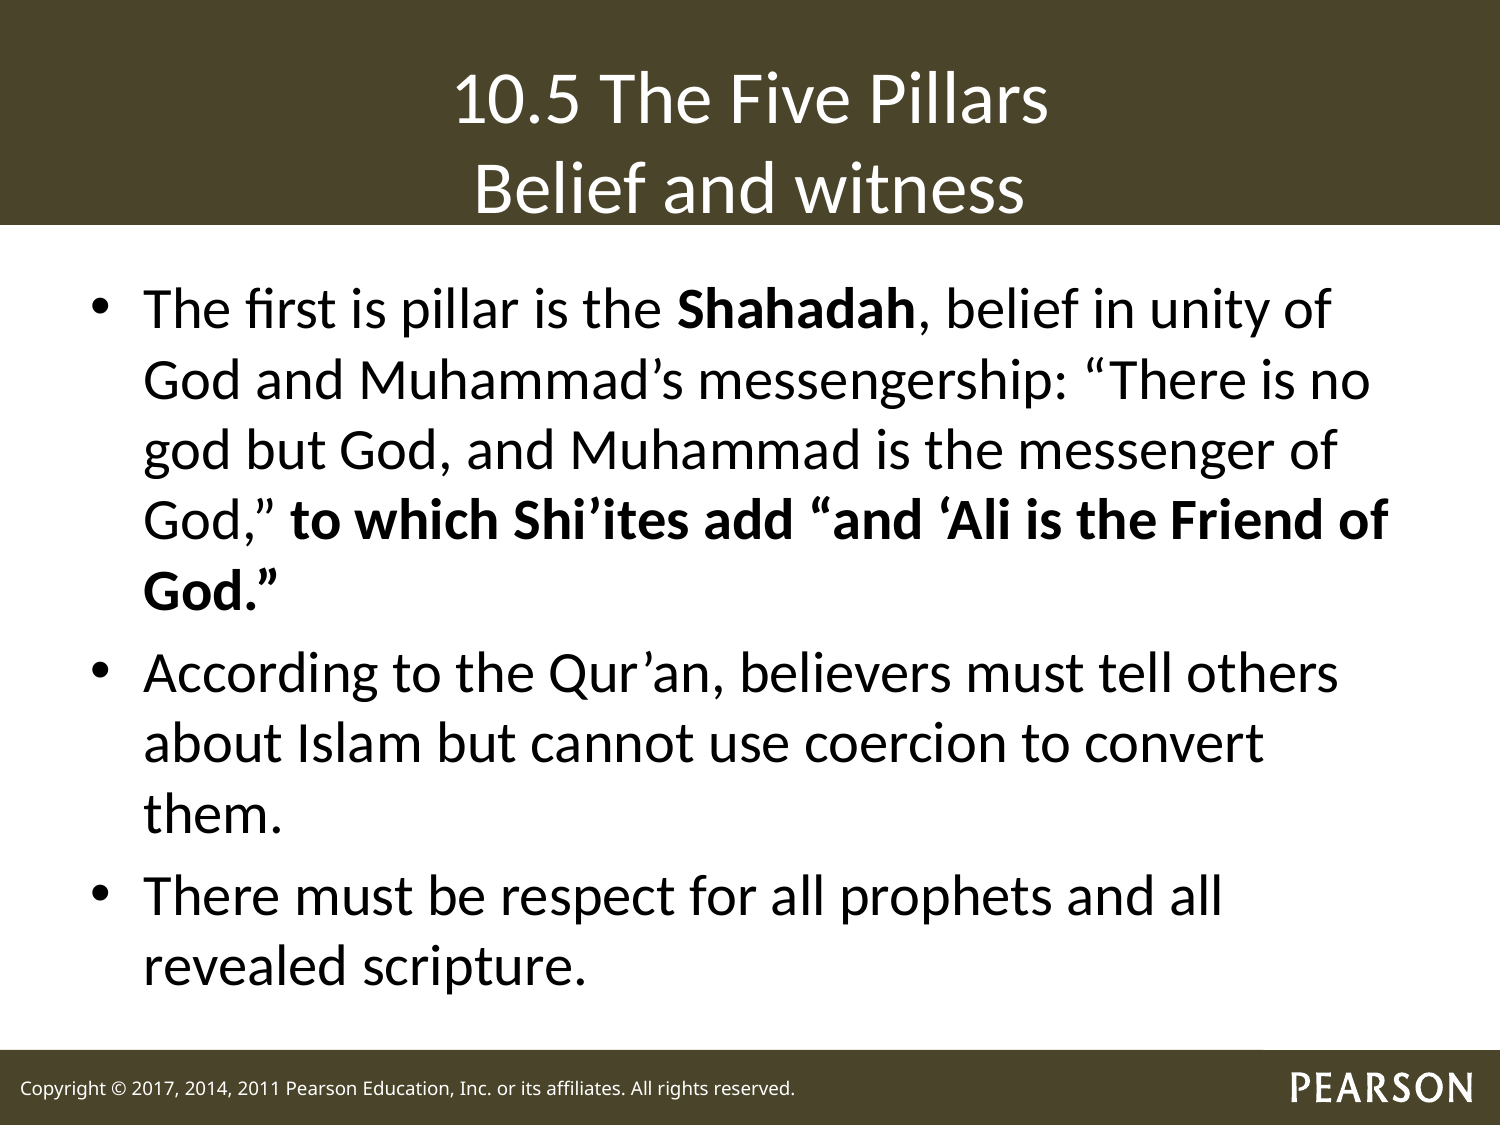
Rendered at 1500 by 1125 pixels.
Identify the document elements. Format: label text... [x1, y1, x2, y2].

title 10.5 The Five Pillars Belief and witness [75, 45, 1425, 233]
list The first is pillar is the Shahadah, belief in unity of God and Muhammad’s messengership: “There is no god but God, and Muhammad is the messenger of God,” to which Shi’ites add “and ‘Ali is the Friend of God.” According to the Qur’an, believers must tell others about Islam but cannot use coercion to convert them. There must be respect for all prophets and all revealed scripture. [75, 262, 1425, 1005]
